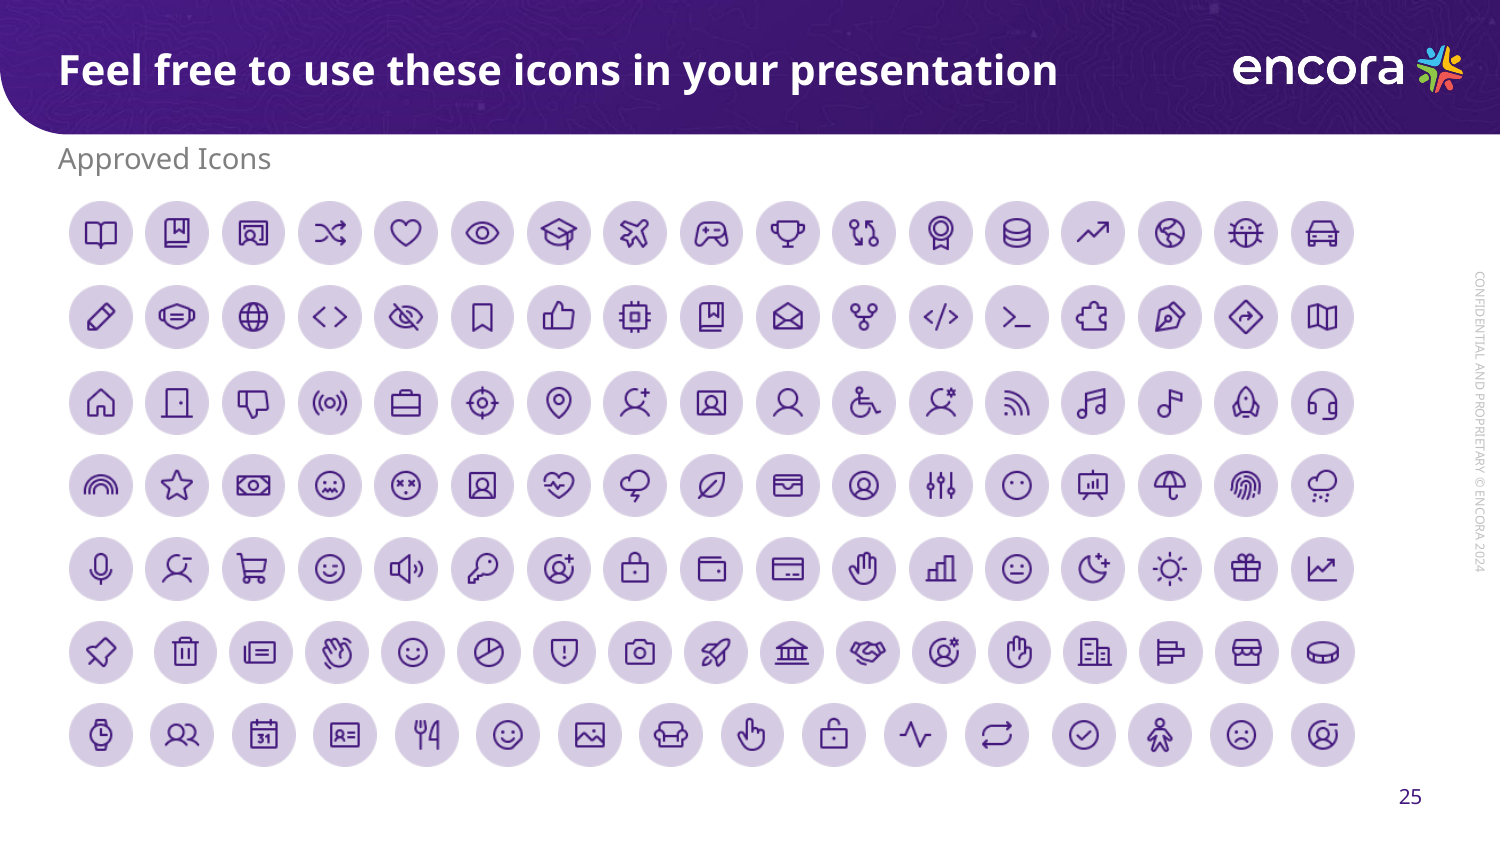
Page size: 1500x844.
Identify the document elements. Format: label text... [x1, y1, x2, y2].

picture [756, 285, 820, 349]
picture [374, 285, 438, 349]
picture [603, 537, 667, 601]
picture [527, 453, 591, 518]
picture [221, 371, 286, 435]
picture [883, 703, 948, 767]
picture [603, 371, 667, 435]
picture [832, 201, 896, 266]
picture [145, 453, 209, 518]
picture [1137, 453, 1202, 518]
picture [69, 703, 133, 767]
picture [603, 453, 667, 518]
picture [908, 537, 973, 601]
picture [985, 453, 1049, 518]
picture [679, 371, 744, 435]
picture [836, 620, 900, 685]
picture [912, 620, 976, 685]
picture [69, 620, 133, 685]
picture [69, 201, 133, 266]
picture [374, 371, 438, 435]
picture [298, 285, 362, 349]
picture [985, 285, 1049, 349]
picture [527, 371, 591, 435]
picture [527, 537, 591, 601]
picture [298, 371, 362, 435]
picture [679, 285, 744, 349]
picture [69, 453, 133, 518]
picture [603, 201, 667, 266]
picture [608, 620, 672, 685]
picture [532, 620, 597, 685]
picture [229, 620, 293, 685]
picture [1290, 453, 1354, 518]
picture [298, 201, 362, 266]
picture [450, 201, 515, 266]
picture [394, 703, 459, 767]
picture [684, 620, 748, 685]
picture [450, 453, 515, 518]
picture [145, 371, 209, 435]
picture [985, 537, 1049, 601]
picture [1137, 201, 1202, 266]
picture [679, 537, 744, 601]
picture [221, 537, 286, 601]
picture [1061, 285, 1125, 349]
picture [1214, 285, 1278, 349]
picture [1137, 537, 1202, 601]
picture [69, 537, 133, 601]
picture [1061, 371, 1125, 435]
picture [145, 285, 209, 349]
subtitle Approved Icons [42, 119, 1463, 198]
picture [374, 453, 438, 518]
picture [232, 703, 296, 767]
picture [756, 453, 820, 518]
picture [381, 620, 445, 685]
picture [1137, 371, 1202, 435]
picture [832, 285, 896, 349]
picture [1215, 620, 1279, 685]
picture [908, 453, 973, 518]
picture [221, 285, 286, 349]
picture [527, 201, 591, 266]
picture [476, 703, 540, 767]
picture [908, 285, 973, 349]
picture [69, 285, 133, 349]
picture [374, 537, 438, 601]
picture [679, 201, 744, 266]
picture [760, 620, 824, 685]
picture [145, 201, 209, 266]
picture [1291, 620, 1355, 685]
picture [908, 201, 973, 266]
picture [298, 453, 362, 518]
picture [756, 537, 820, 601]
picture [298, 537, 362, 601]
picture [985, 201, 1049, 266]
picture [1290, 537, 1354, 601]
picture [1128, 703, 1192, 767]
picture [756, 201, 820, 266]
picture [908, 371, 973, 435]
picture [603, 285, 667, 349]
picture [987, 620, 1052, 685]
picture [313, 703, 377, 767]
picture [374, 201, 438, 266]
picture [1290, 371, 1354, 435]
picture [221, 453, 286, 518]
picture [1290, 201, 1354, 266]
title Feel free to use these icons in your presentation [42, 23, 1220, 115]
picture [1061, 201, 1125, 266]
picture [720, 703, 785, 767]
picture [679, 453, 744, 518]
picture [1061, 453, 1125, 518]
picture [985, 371, 1049, 435]
picture [1052, 703, 1116, 767]
picture [802, 703, 866, 767]
picture [1291, 703, 1355, 767]
picture [1214, 201, 1278, 266]
picture [1137, 285, 1202, 349]
picture [450, 371, 515, 435]
picture [145, 537, 209, 601]
picture [832, 371, 896, 435]
picture [639, 703, 703, 767]
picture [1209, 703, 1274, 767]
picture [1214, 537, 1278, 601]
picture [150, 703, 214, 767]
picture [450, 537, 515, 601]
picture [153, 620, 217, 685]
picture [456, 620, 521, 685]
picture [450, 285, 515, 349]
picture [1139, 620, 1203, 685]
picture [221, 201, 286, 266]
picture [756, 371, 820, 435]
picture [1214, 371, 1278, 435]
picture [305, 620, 369, 685]
picture [1061, 537, 1125, 601]
picture [1214, 453, 1278, 518]
picture [527, 285, 591, 349]
picture [557, 703, 622, 767]
picture [69, 371, 133, 435]
picture [832, 453, 896, 518]
picture [965, 703, 1029, 767]
picture [1290, 285, 1354, 349]
picture [1063, 620, 1127, 685]
picture [832, 537, 896, 601]
picture [0, 0, 1500, 135]
